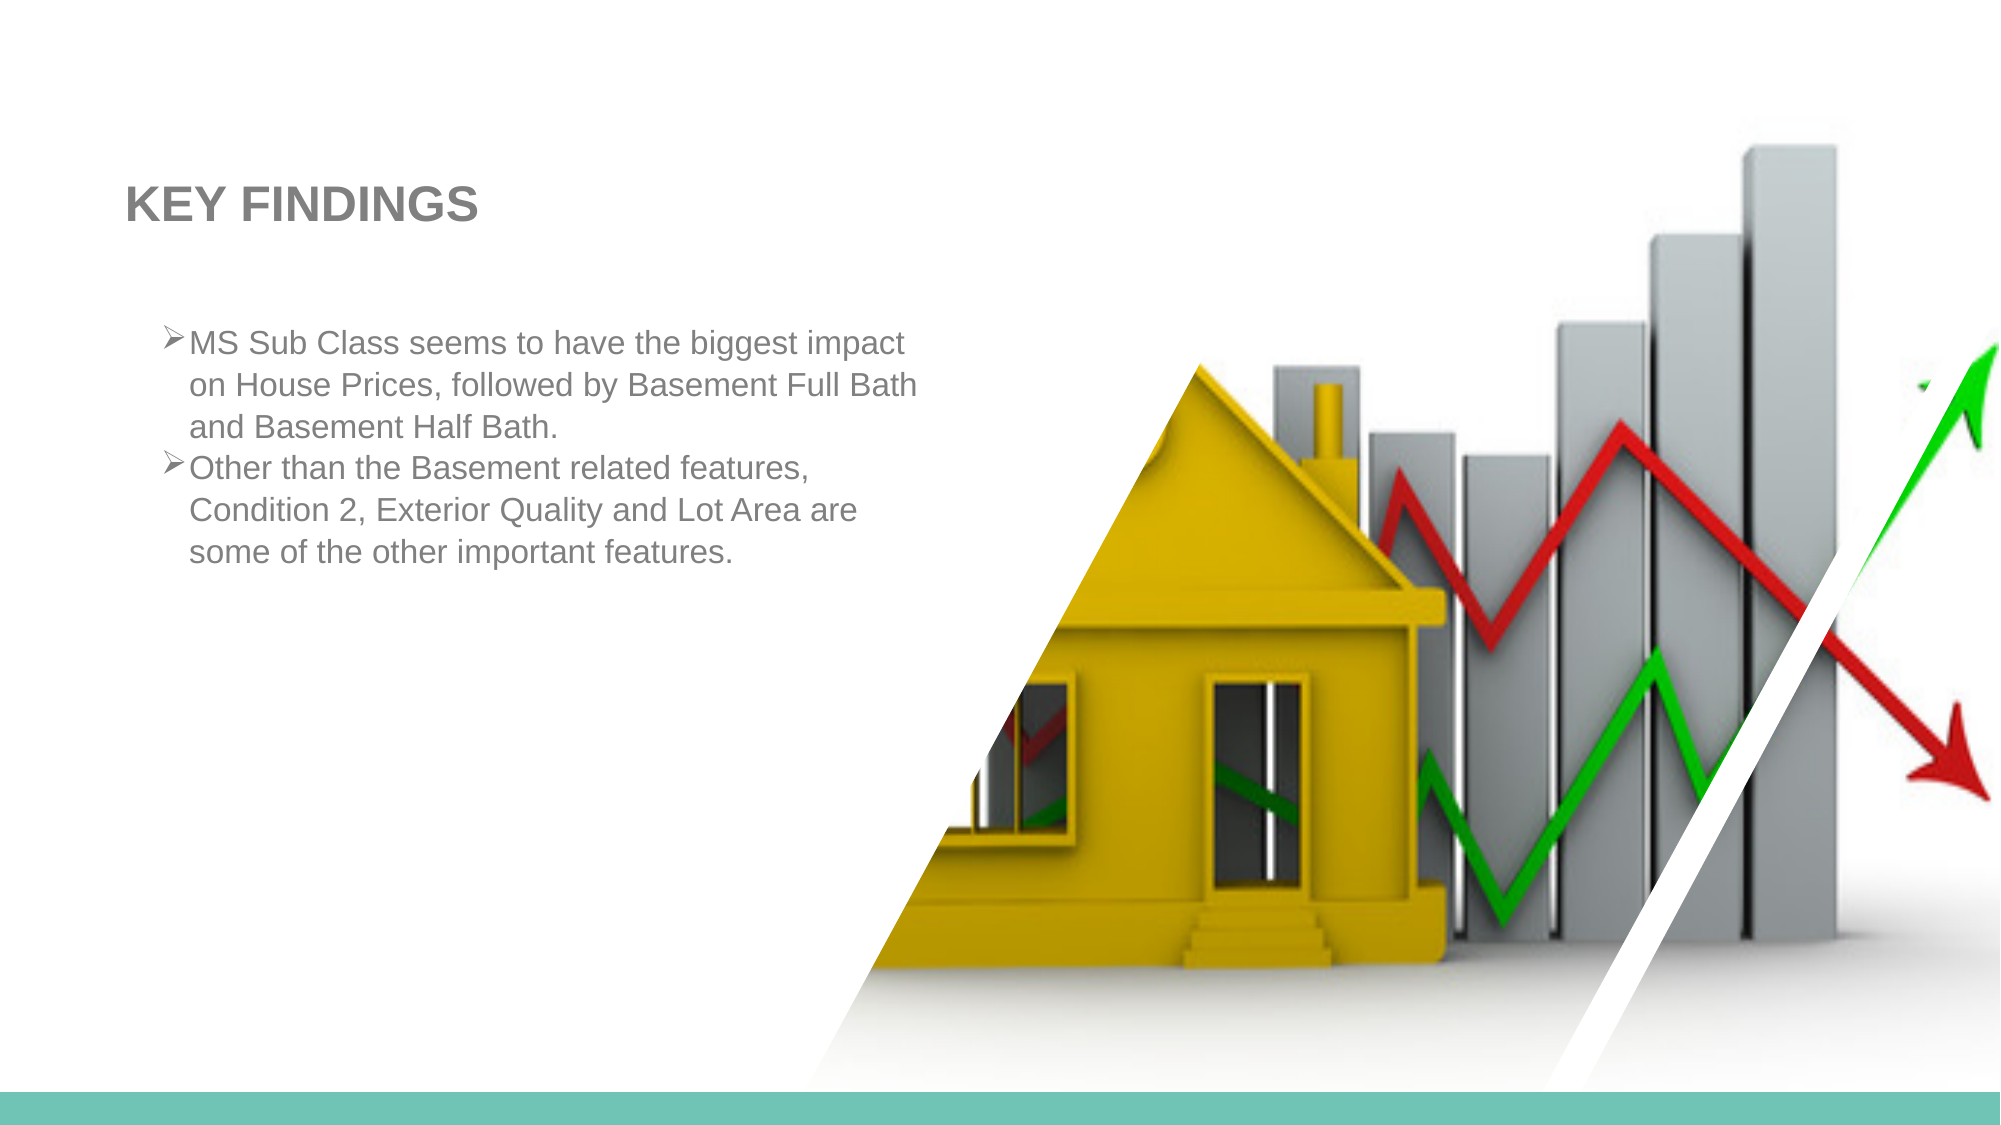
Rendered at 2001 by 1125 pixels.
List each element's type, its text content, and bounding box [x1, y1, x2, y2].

text_box [0, 1092, 2000, 1125]
text_box [1541, 255, 2000, 1092]
text_box [803, 0, 2000, 1092]
text_box MS Sub Class seems to have the biggest impact on House Prices, followed by Basement Full Bath and Basement Half Bath. Other than the Basement related features, Condition 2, Exterior Quality and Lot Area are some of the other important features. [146, 312, 960, 578]
text_box KEY FINDINGS [109, 164, 632, 215]
